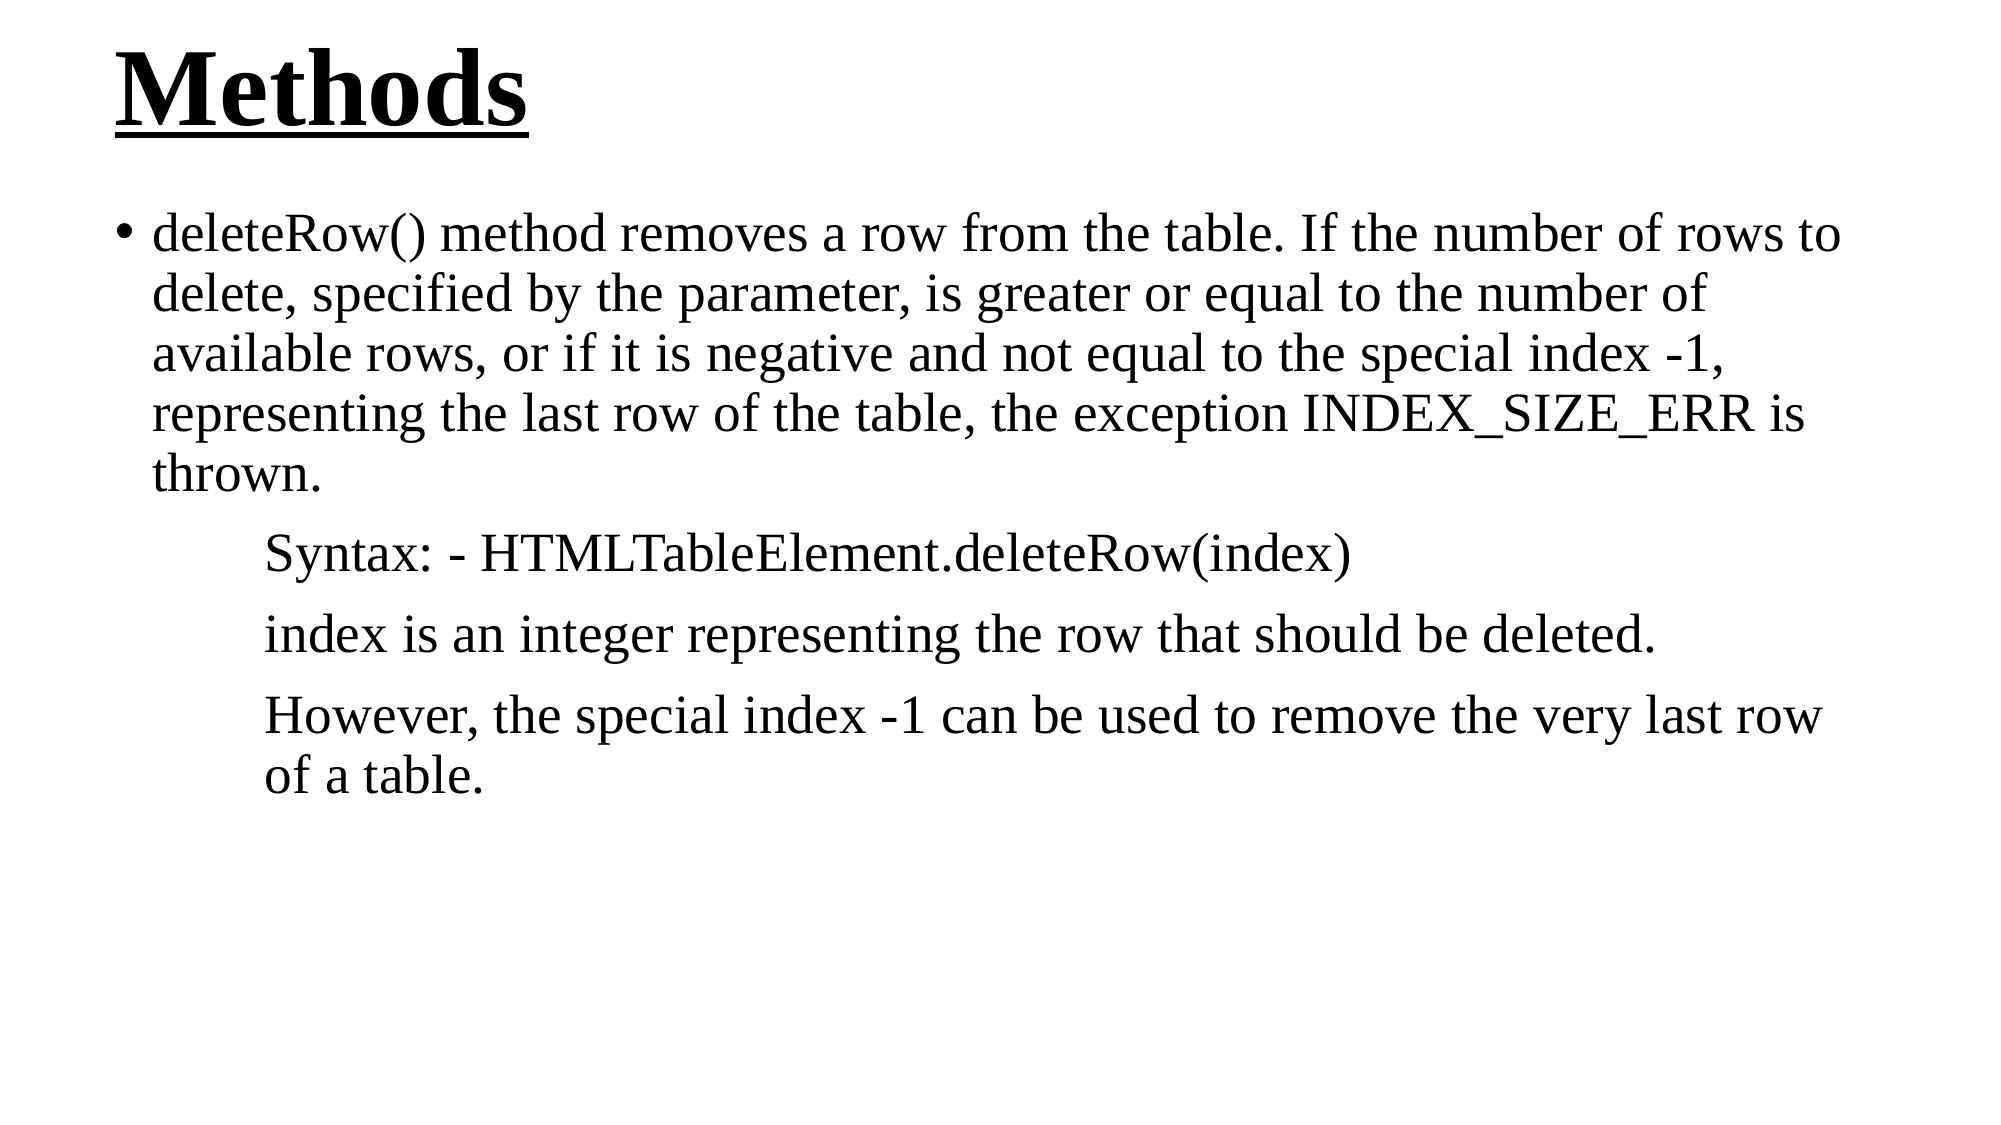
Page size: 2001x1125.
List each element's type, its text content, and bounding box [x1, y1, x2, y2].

list deleteRow() method removes a row from the table. If the number of rows to delete, specified by the parameter, is greater or equal to the number of available rows, or if it is negative and not equal to the special index -1, representing the last row of the table, the exception INDEX_SIZE_ERR is thrown. Syntax: - HTMLTableElement.deleteRow(index) index is an integer representing the row that should be deleted. However, the special index -1 can be used to remove the very last row of a table. [99, 195, 1900, 1030]
title Methods [99, 0, 1900, 184]
